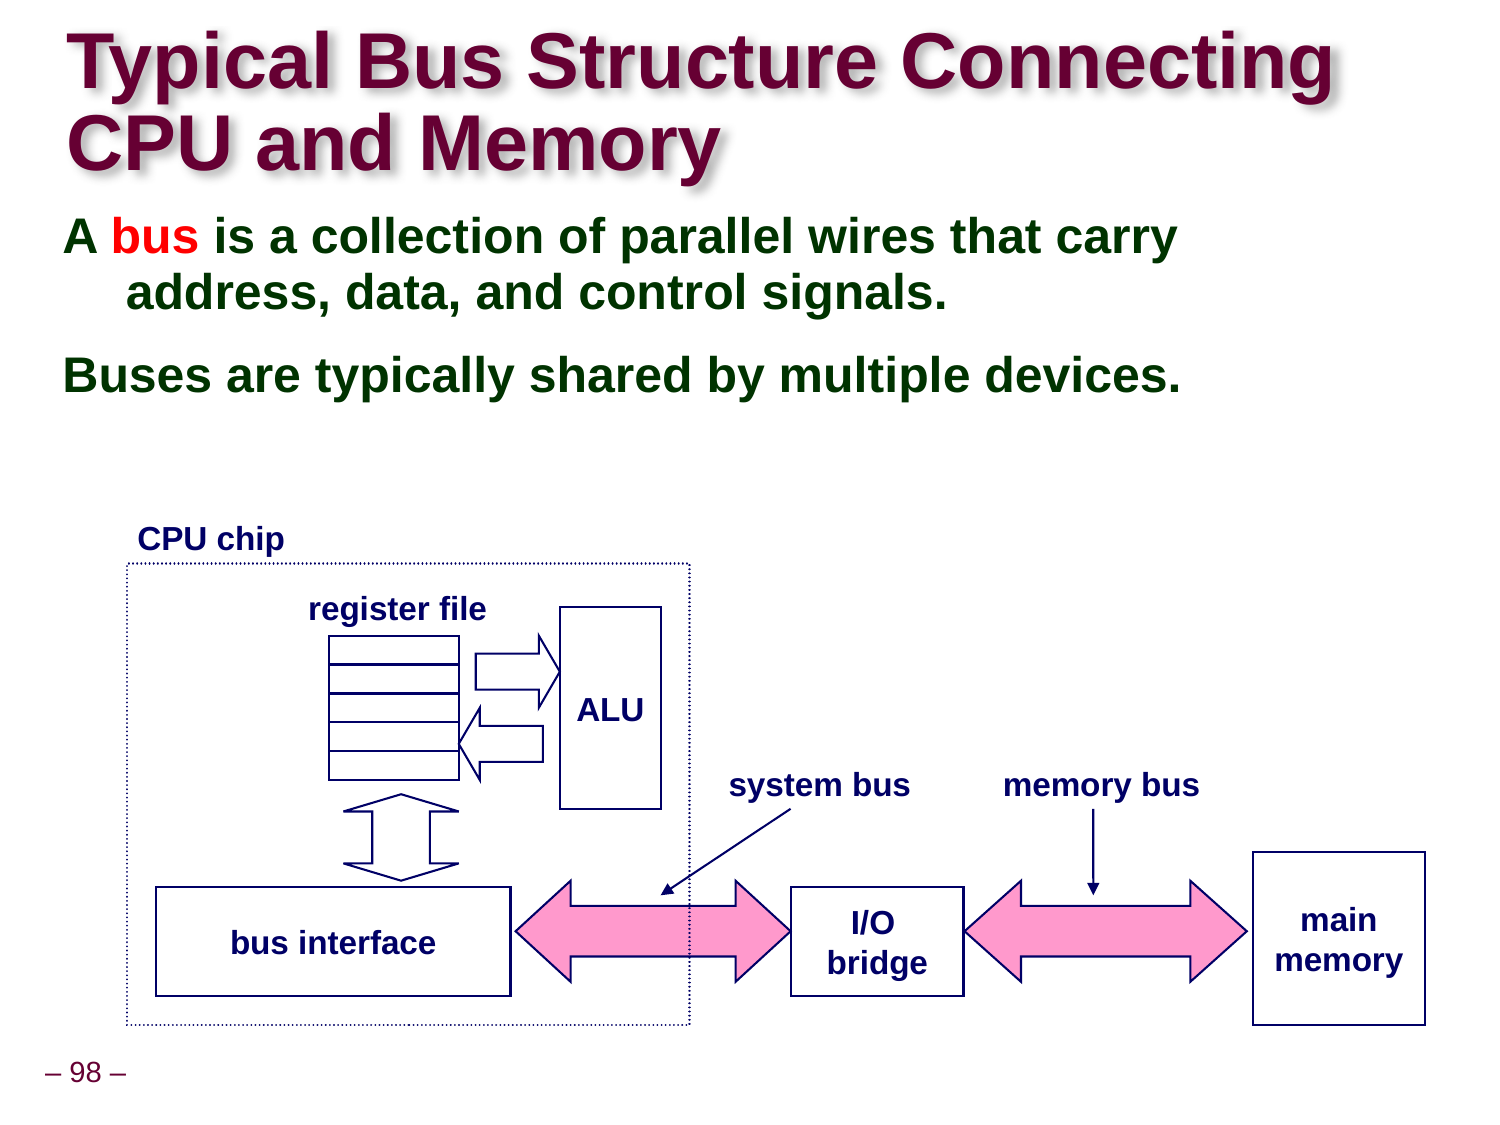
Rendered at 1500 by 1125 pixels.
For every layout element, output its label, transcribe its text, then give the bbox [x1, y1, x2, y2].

title Typical Bus Structure Connecting CPU and Memory [66, 40, 1497, 169]
text_box main memory [1252, 852, 1425, 1025]
list A bus is a collection of parallel wires that carry address, data, and control signals. Buses are typically shared by multiple devices. [47, 200, 1411, 1058]
text_box [690, 880, 791, 982]
text_box system bus [713, 755, 927, 811]
text_box memory bus [987, 755, 1216, 811]
text_box [964, 880, 1247, 982]
text_box CPU chip [122, 510, 300, 565]
text_box [660, 808, 791, 896]
text_box [127, 563, 690, 1025]
text_box [1087, 808, 1100, 896]
text_box I/O bridge [791, 886, 964, 996]
